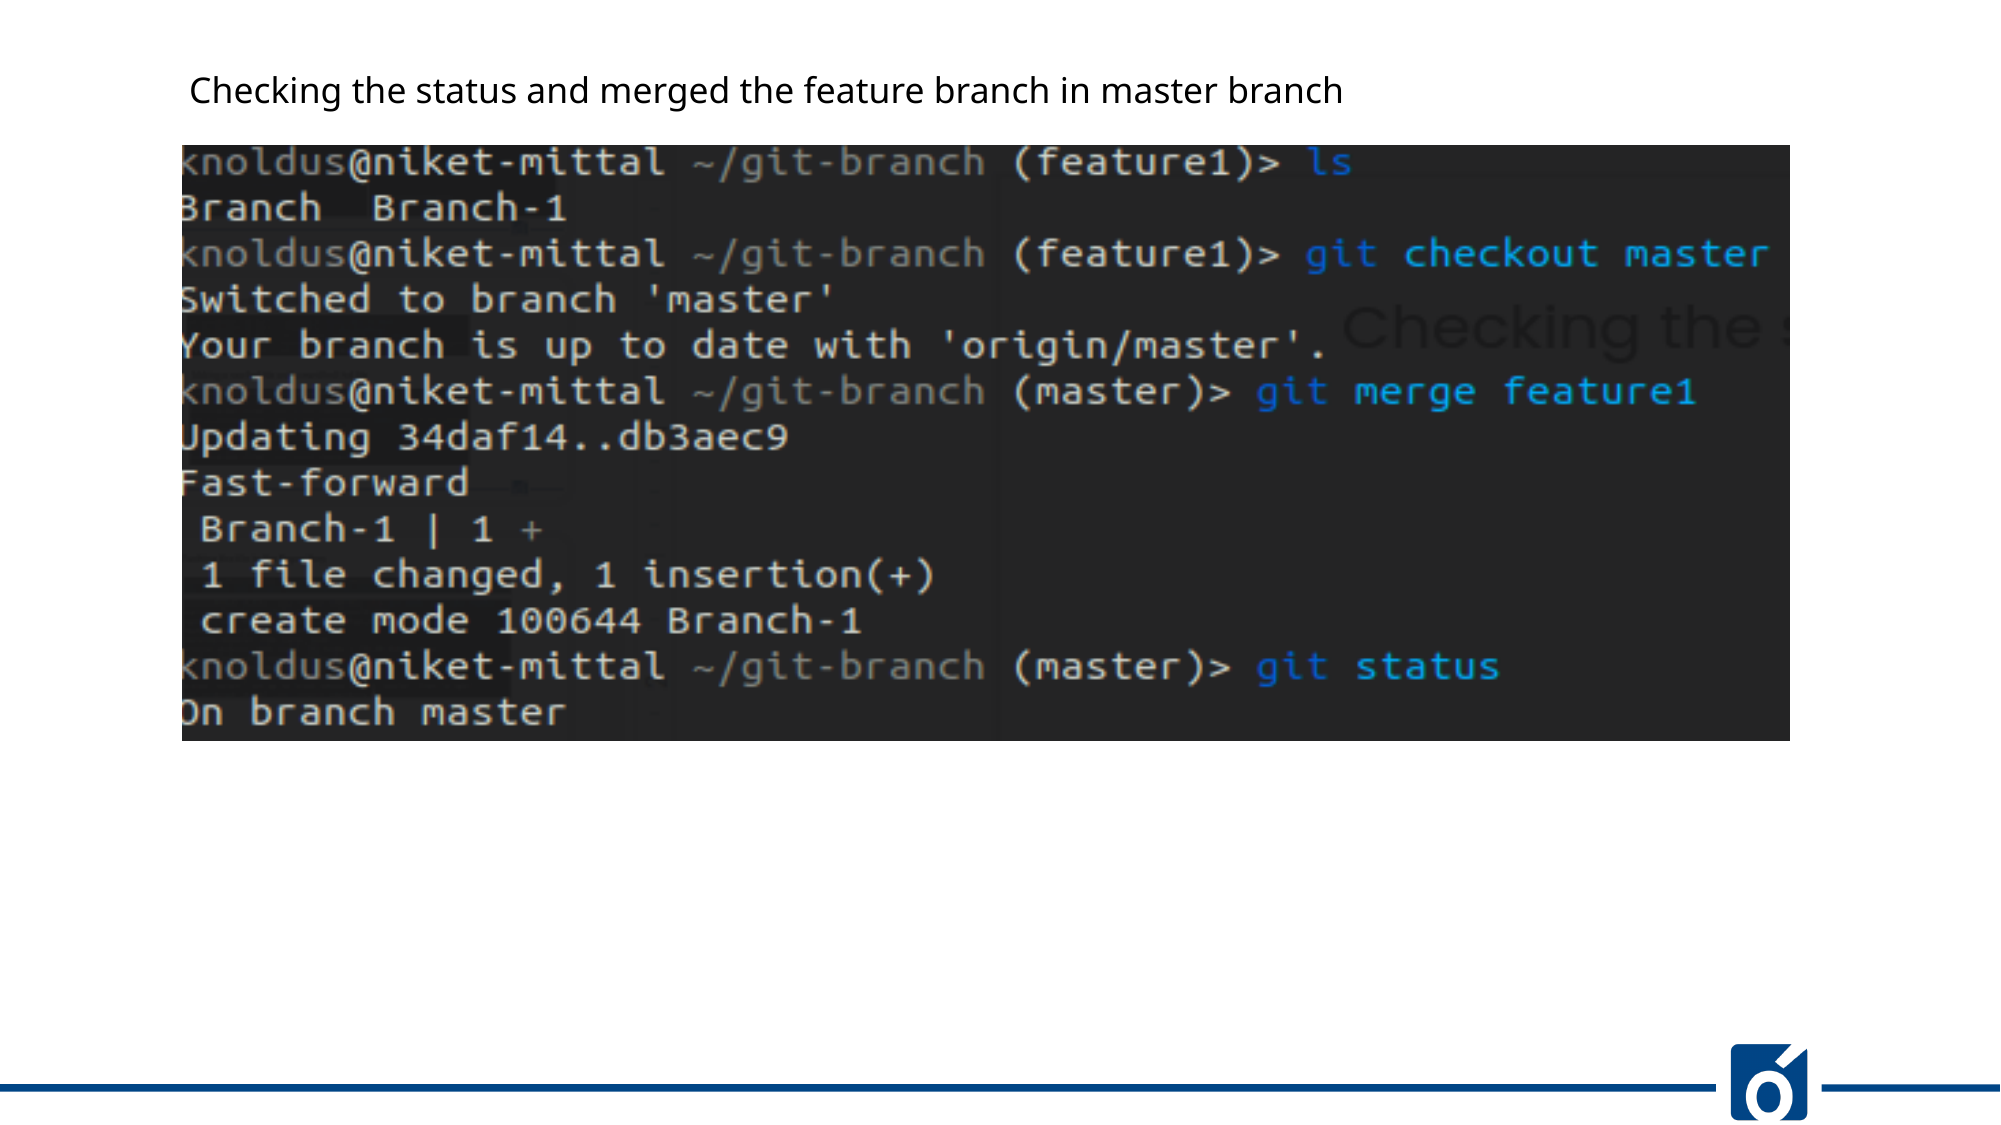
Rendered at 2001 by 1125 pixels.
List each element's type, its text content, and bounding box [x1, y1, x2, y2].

text_box Checking the status and merged the feature branch in master branch [174, 52, 1643, 126]
picture [1730, 1043, 1808, 1121]
picture [182, 144, 1790, 741]
